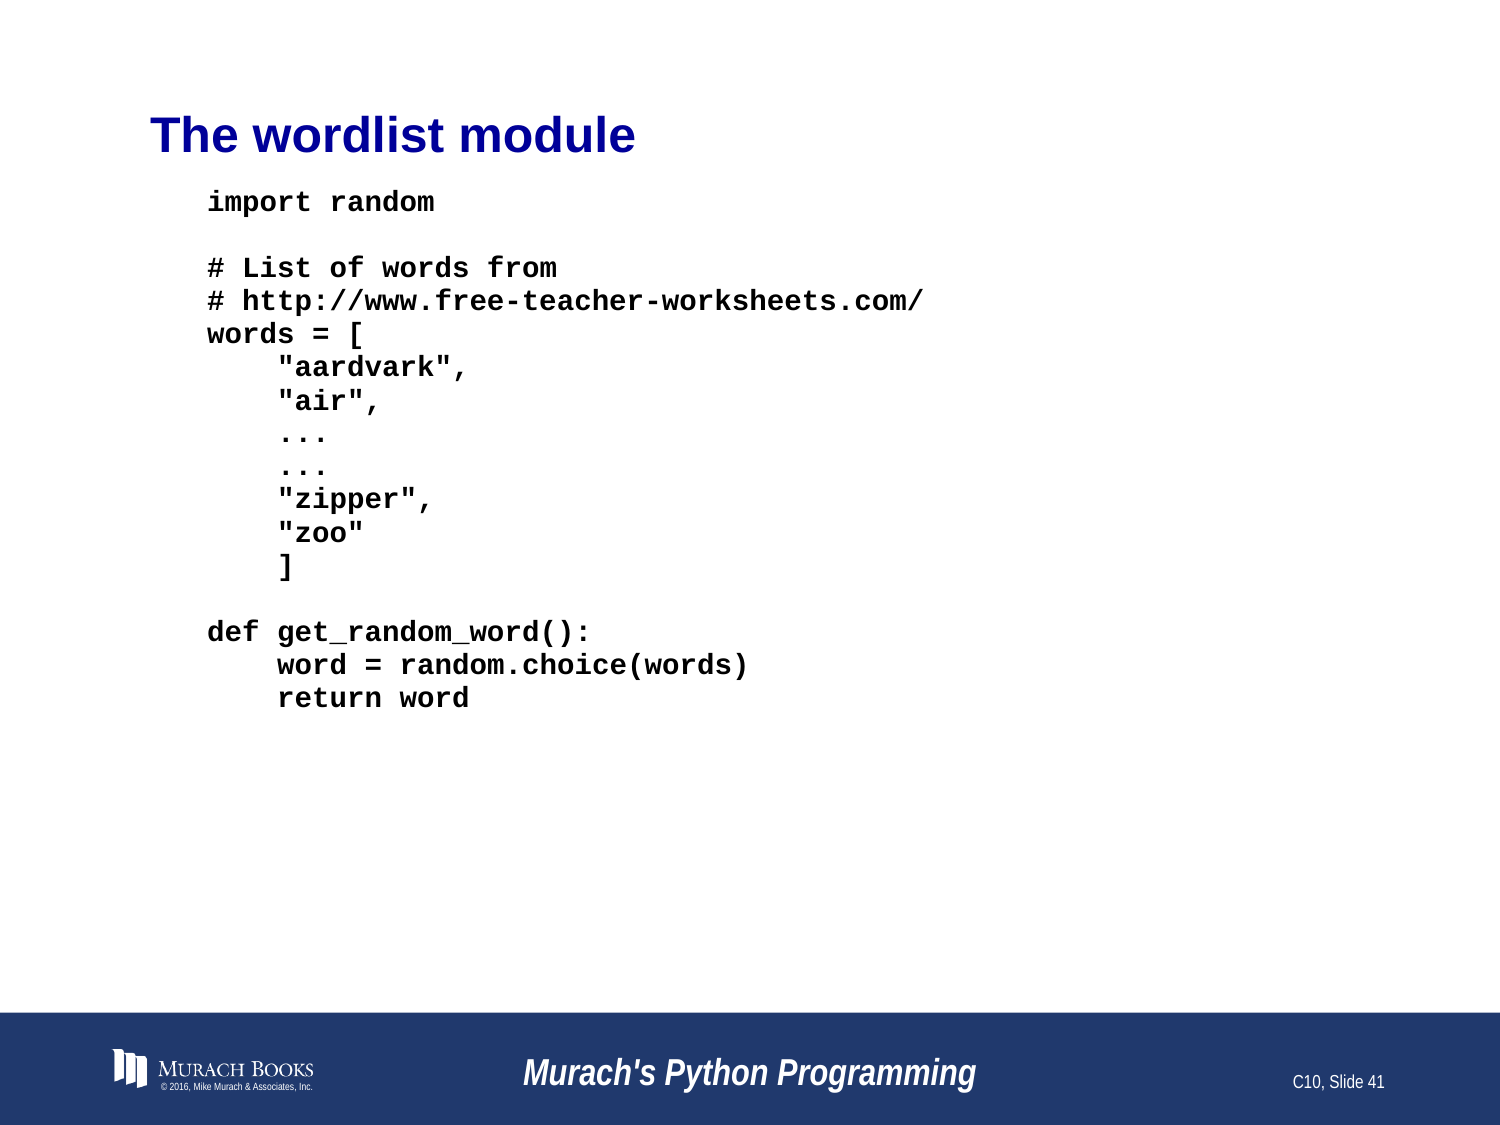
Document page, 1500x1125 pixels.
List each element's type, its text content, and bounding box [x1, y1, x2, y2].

footer © 2016, Mike Murach & Associates, Inc. [12, 1025, 463, 1100]
slide_number C10, Slide 41 [1087, 1025, 1400, 1100]
slide_number Murach's Python Programming [463, 1025, 1050, 1100]
title The wordlist module [150, 102, 1350, 164]
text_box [149, 187, 1348, 723]
